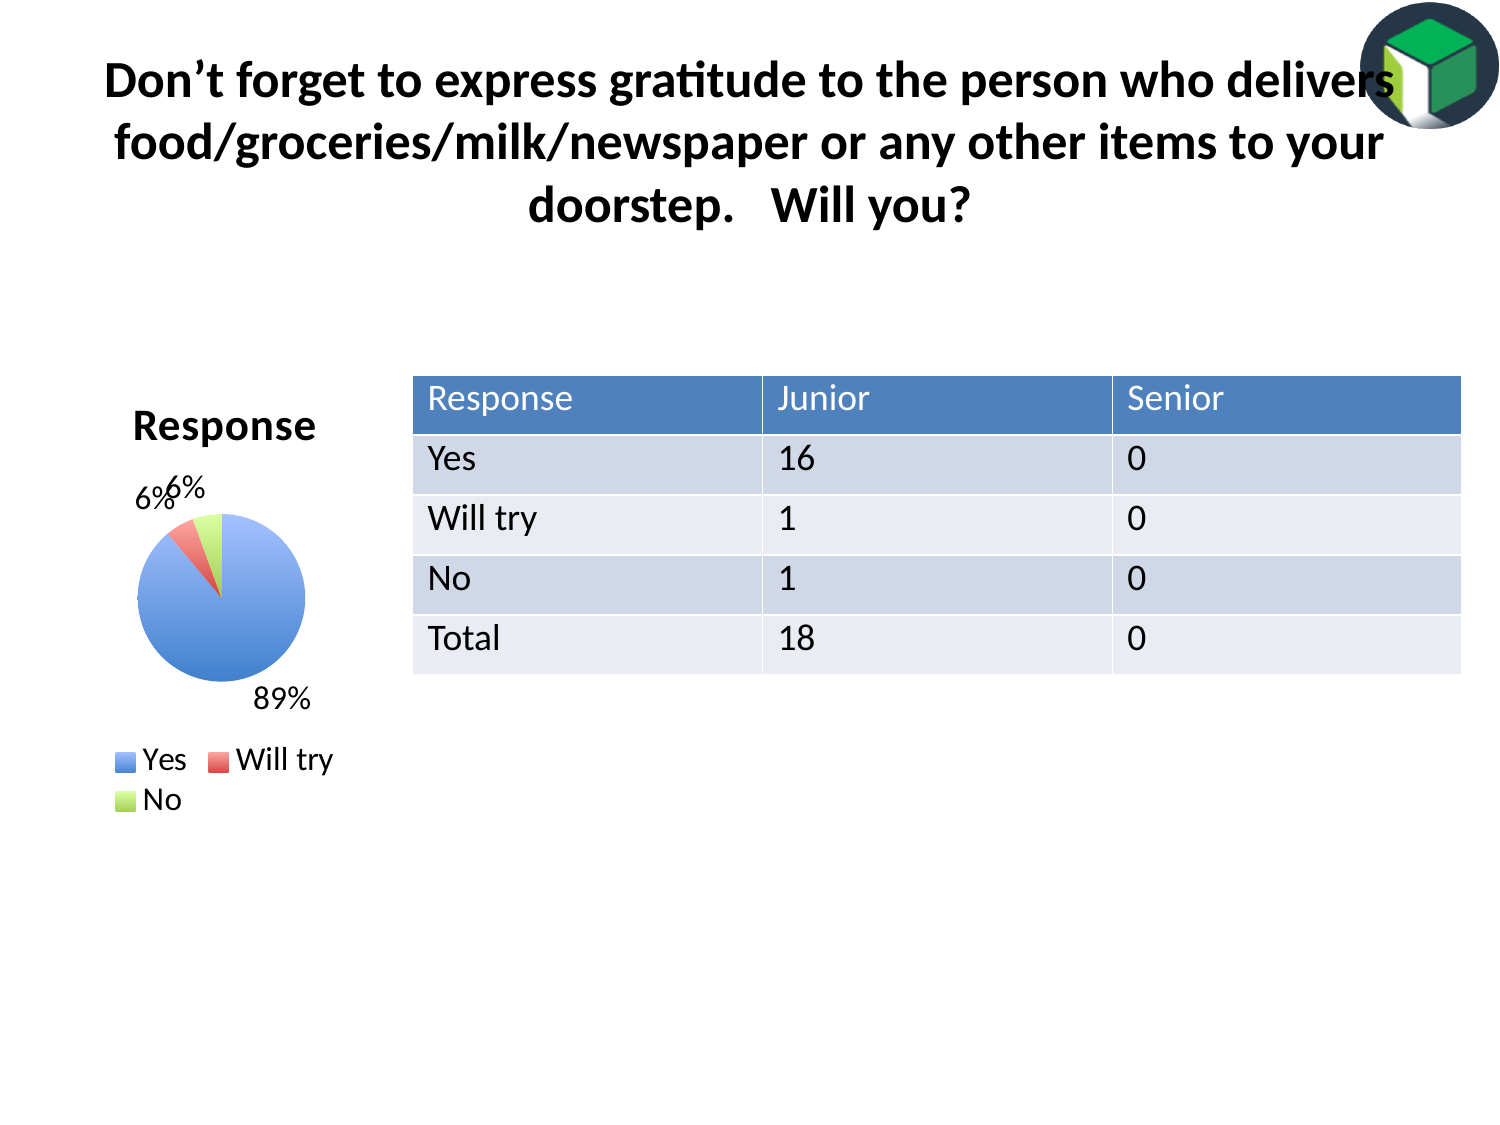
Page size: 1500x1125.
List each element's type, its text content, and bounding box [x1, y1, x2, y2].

title Don’t forget to express gratitude to the person who delivers food/groceries/milk/newspaper or any other items to your doorstep. Will you? [75, 45, 1425, 233]
chart [0, 374, 451, 826]
table_cell 0 [1113, 616, 1461, 674]
table_cell Will try [454, 496, 762, 554]
table_cell Yes [454, 436, 762, 494]
table_cell No [454, 556, 762, 614]
table_cell 0 [1113, 436, 1461, 494]
picture [1360, 2, 1499, 130]
table_cell 1 [763, 496, 1112, 554]
table_header Response [452, 376, 762, 434]
table_cell Total [454, 616, 762, 674]
table_cell 18 [763, 616, 1112, 674]
table_cell 1 [763, 556, 1112, 614]
table_cell 16 [763, 436, 1112, 494]
table_cell 0 [1113, 556, 1461, 614]
table_header Senior [1113, 376, 1461, 434]
table_header Junior [763, 376, 1112, 434]
table_cell 0 [1113, 496, 1461, 554]
